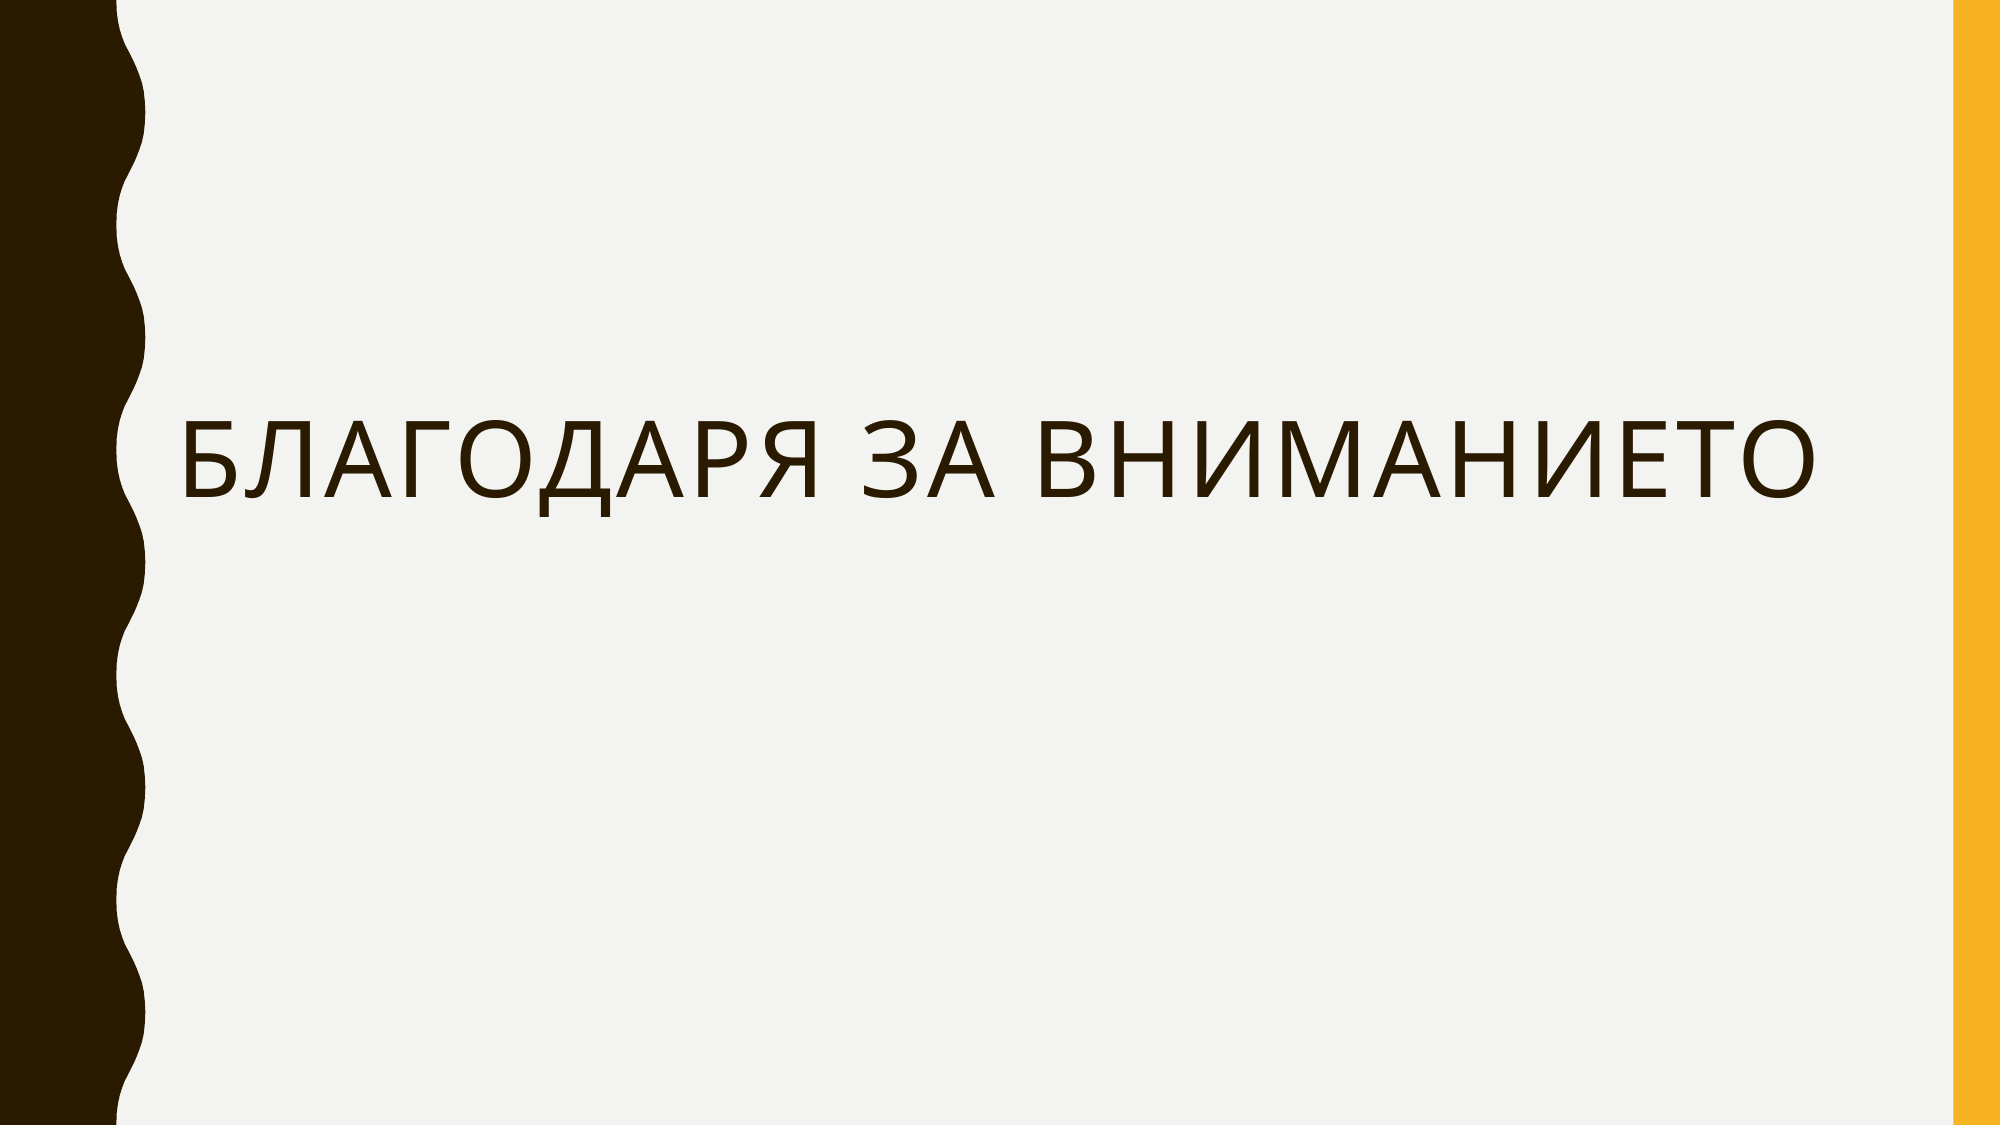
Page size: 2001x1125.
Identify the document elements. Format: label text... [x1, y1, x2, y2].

title Благодаря за вниманието [125, 397, 1875, 616]
